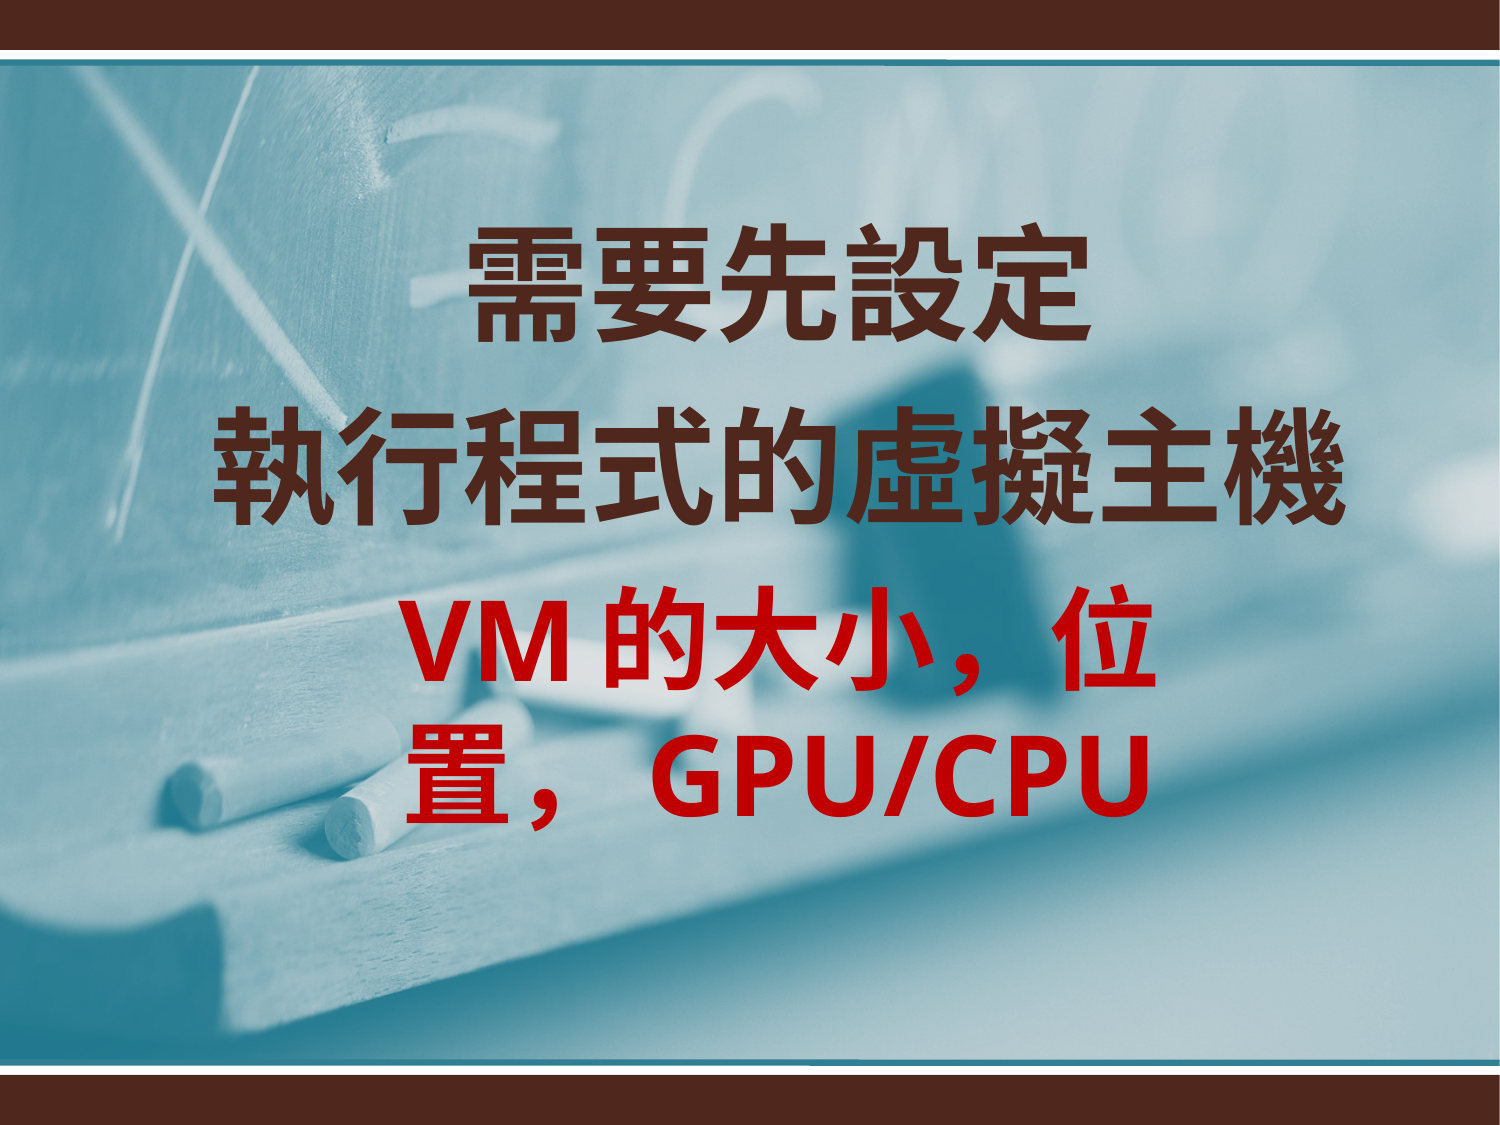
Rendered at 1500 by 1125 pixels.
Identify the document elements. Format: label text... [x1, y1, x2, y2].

subtitle 需要先設定 執行程式的虛擬主機 VM的大小，位置，GPU/CPU [112, 196, 1447, 846]
